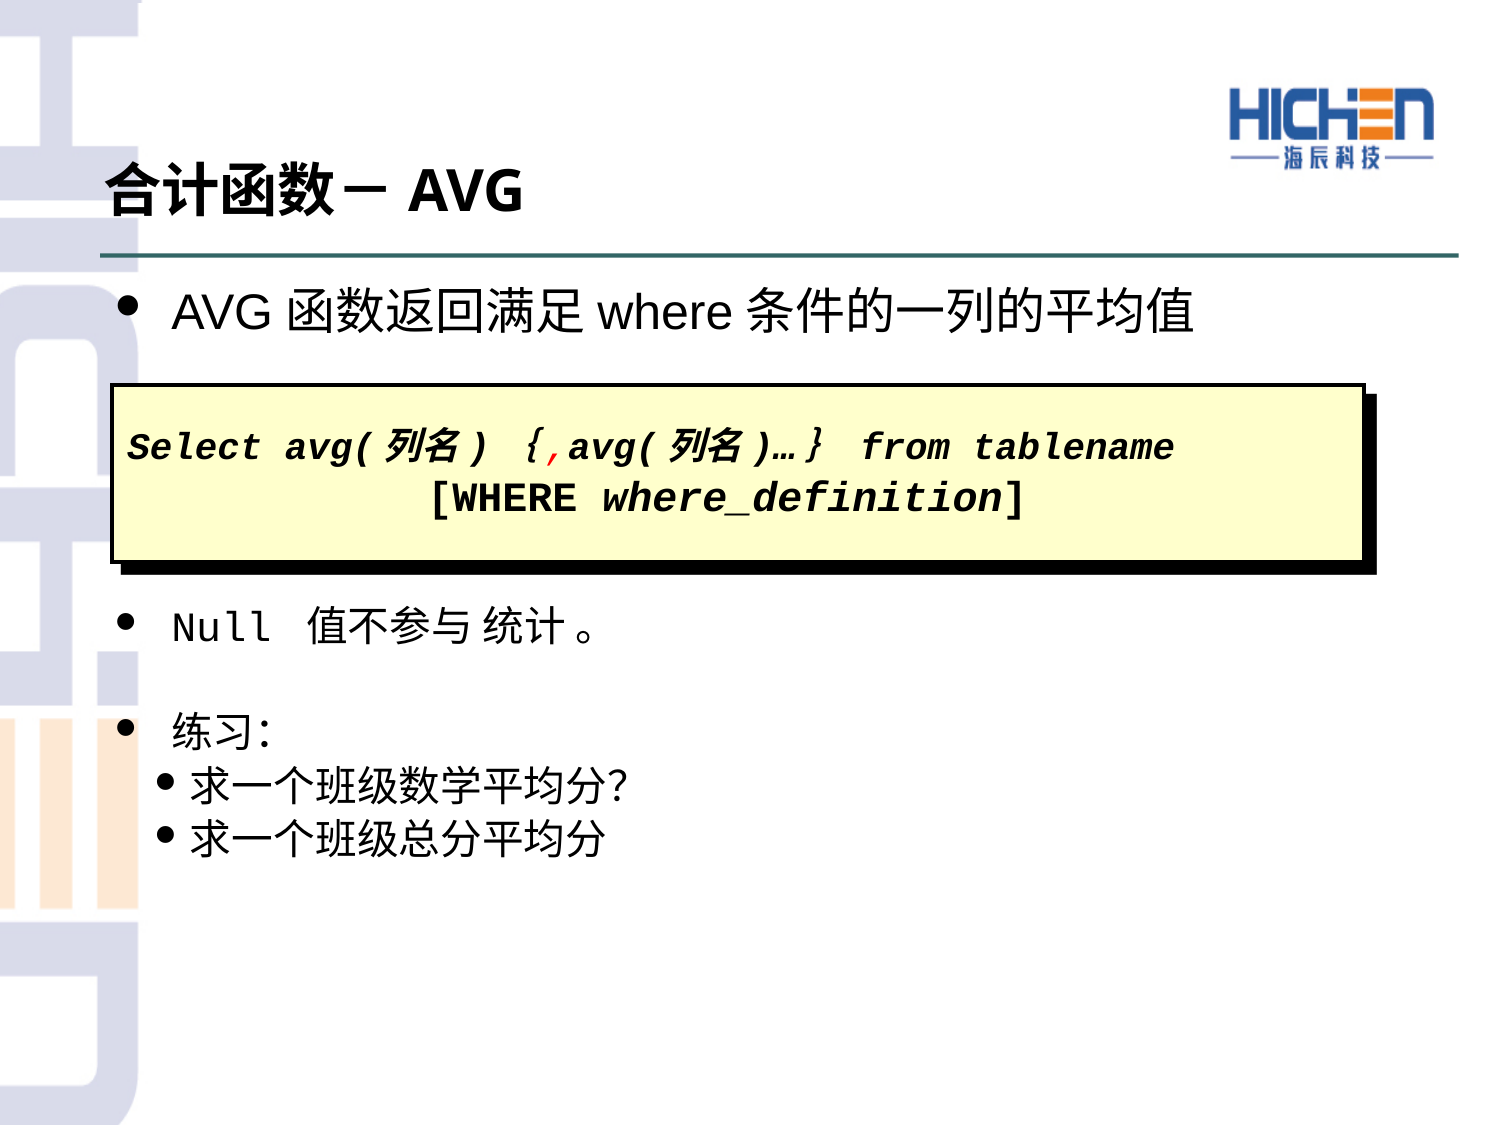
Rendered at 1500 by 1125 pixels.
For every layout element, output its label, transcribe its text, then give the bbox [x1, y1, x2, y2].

text_box AVG函数返回满足where条件的一列的平均值 [100, 278, 1353, 348]
text_box Select avg(列名)｛,avg(列名)…｝ from tablename [WHERE where_definition] [112, 385, 1365, 563]
text_box [1216, 31, 1483, 96]
text_box Null 值不参与 统计 。 练习： 求一个班级数学平均分？ 求一个班级总分平均分 [100, 597, 1407, 925]
text_box 合计函数－AVG [88, 125, 1424, 232]
picture [0, 0, 1500, 1125]
